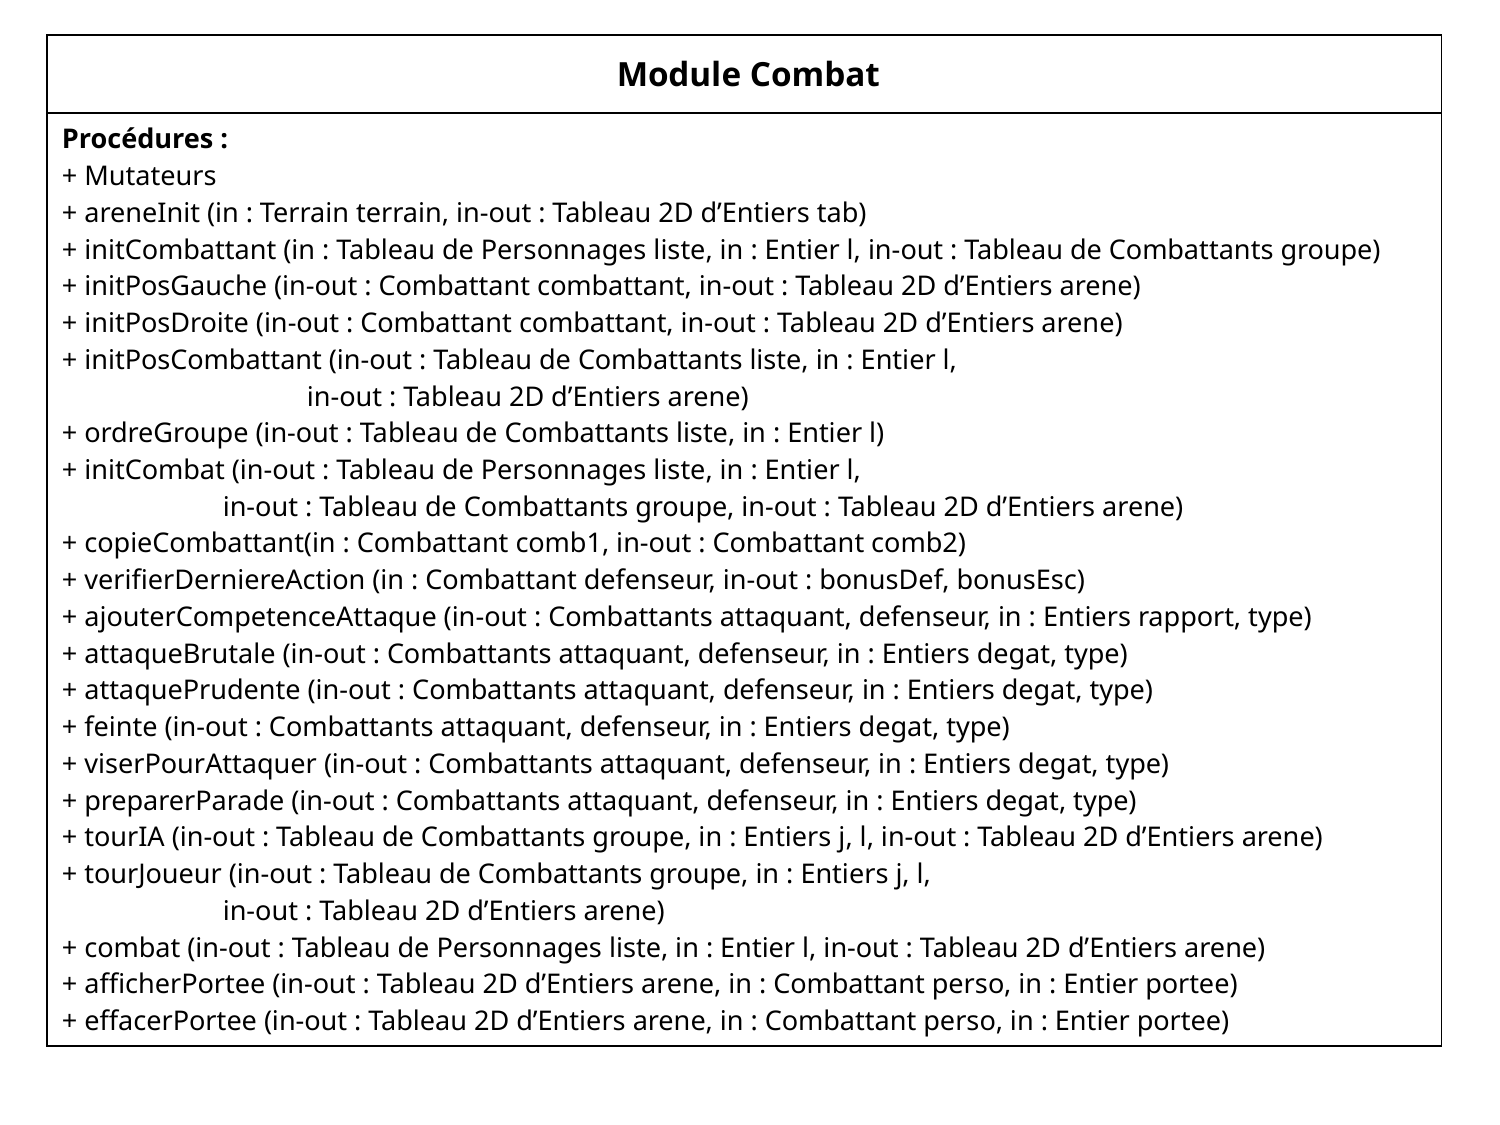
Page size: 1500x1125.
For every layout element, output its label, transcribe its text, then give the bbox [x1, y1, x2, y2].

table_header Module Combat [48, 36, 1441, 112]
table_cell Procédures : + Mutateurs + areneInit (in : Terrain terrain, in-out : Tableau 2D d’Entiers tab) + initCombattant (in : Tableau de Personnages liste, in : Entier l, in-out : Tableau de Combattants groupe) + initPosGauche (in-out : Combattant combattant, in-out : Tableau 2D d’Entiers arene) + initPosDroite (in-out : Combattant combattant, in-out : Tableau 2D d’Entiers arene) + initPosCombattant (in-out : Tableau de Combattants liste, in : Entier l, in-out : Tableau 2D d’Entiers arene) + ordreGroupe (in-out : Tableau de Combattants liste, in : Entier l) + initCombat (in-out : Tableau de Personnages liste, in : Entier l, in-out : Tableau de Combattants groupe, in-out : Tableau 2D d’Entiers arene) + copieCombattant(in : Combattant comb1, in-out : Combattant comb2) + verifierDerniereAction (in : Combattant defenseur, in-out : bonusDef, bonusEsc) + ajouterCompetenceAttaque (in-out : Combattants attaquant, defenseur, in : Entiers rapport, type) + attaqueBrutale (in-out : Combattants attaquant, defenseur, in : Entiers degat, type) + attaquePrudente (in-out : Combattants attaquant, defenseur, in : Entiers degat, type) + feinte (in-out : Combattants attaquant, defenseur, in : Entiers degat, type) + viserPourAttaquer (in-out : Combattants attaquant, defenseur, in : Entiers degat, type) + preparerParade (in-out : Combattants attaquant, defenseur, in : Entiers degat, type) + tourIA (in-out : Tableau de Combattants groupe, in : Entiers j, l, in-out : Tableau 2D d’Entiers arene) + tourJoueur (in-out : Tableau de Combattants groupe, in : Entiers j, l, in-out : Tableau 2D d’Entiers arene) + combat (in-out : Tableau de Personnages liste, in : Entier l, in-out : Tableau 2D d’Entiers arene) + afficherPortee (in-out : Tableau 2D d’Entiers arene, in : Combattant perso, in : Entier portee) + effacerPortee (in-out : Tableau 2D d’Entiers arene, in : Combattant perso, in : Entier portee) [48, 114, 1441, 1045]
